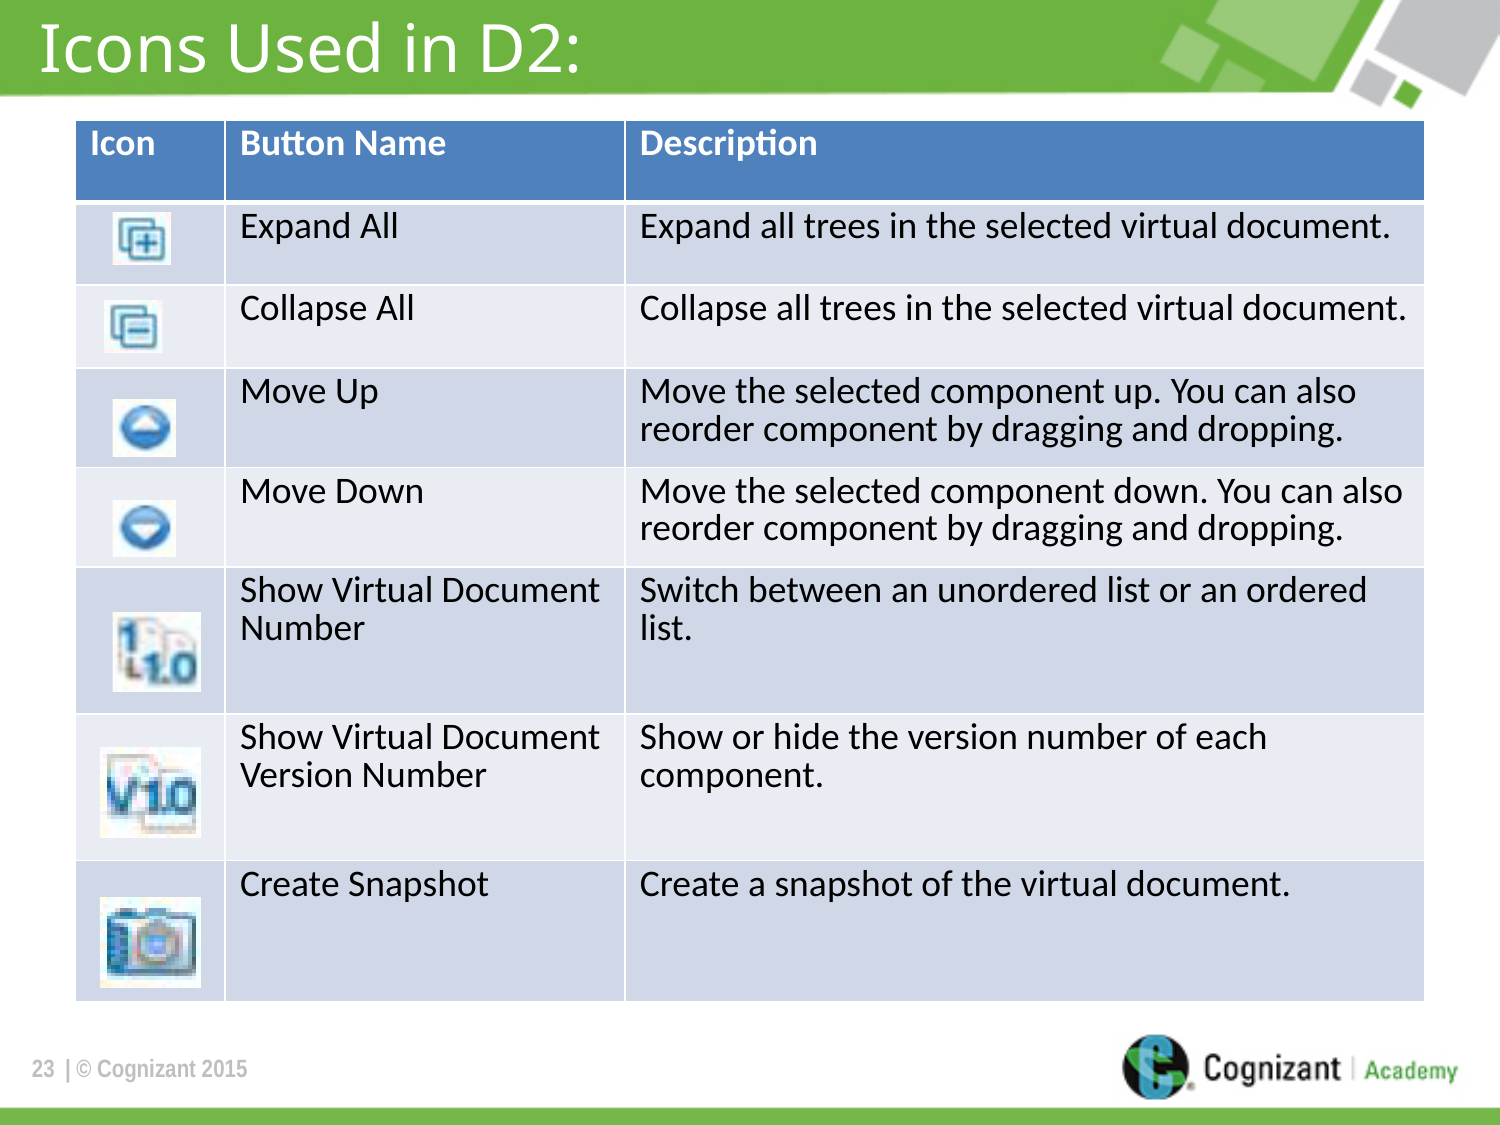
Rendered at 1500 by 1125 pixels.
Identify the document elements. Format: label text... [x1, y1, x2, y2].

table_cell Move Up [226, 369, 624, 467]
footer | © Cognizant 2015 [88, 1037, 275, 1098]
table_cell Expand all trees in the selected virtual document. [626, 205, 1424, 284]
table_cell Show or hide the version number of each component. [626, 715, 1424, 860]
table_cell [76, 715, 224, 860]
picture [0, 0, 1500, 1125]
slide_number 23 [16, 1037, 88, 1098]
table_cell Collapse All [226, 286, 624, 367]
table_cell [76, 468, 224, 566]
table_header Description [626, 121, 1424, 200]
table_cell Move the selected component up. You can also reorder component by dragging and dropping. [626, 369, 1424, 467]
table_cell Switch between an unordered list or an ordered list. [626, 568, 1424, 713]
table_cell Move Down [226, 468, 624, 566]
table_cell Create a snapshot of the virtual document. [626, 861, 1424, 1001]
table_header Button Name [226, 121, 624, 200]
table_cell [76, 861, 224, 1001]
table_cell [76, 369, 224, 467]
table_cell Show Virtual Document Version Number [226, 715, 624, 860]
table_cell Move the selected component down. You can also reorder component by dragging and dropping. [626, 468, 1424, 566]
table_header Icon [76, 121, 224, 200]
table_cell Expand All [226, 205, 624, 284]
table_cell Collapse all trees in the selected virtual document. [626, 286, 1424, 367]
table_cell [76, 205, 224, 284]
table_cell Create Snapshot [226, 861, 624, 1001]
title Icons Used in D2: [24, 3, 1200, 88]
table_cell Show Virtual Document Number [226, 568, 624, 713]
table_cell [76, 286, 224, 367]
table_cell [76, 568, 224, 713]
